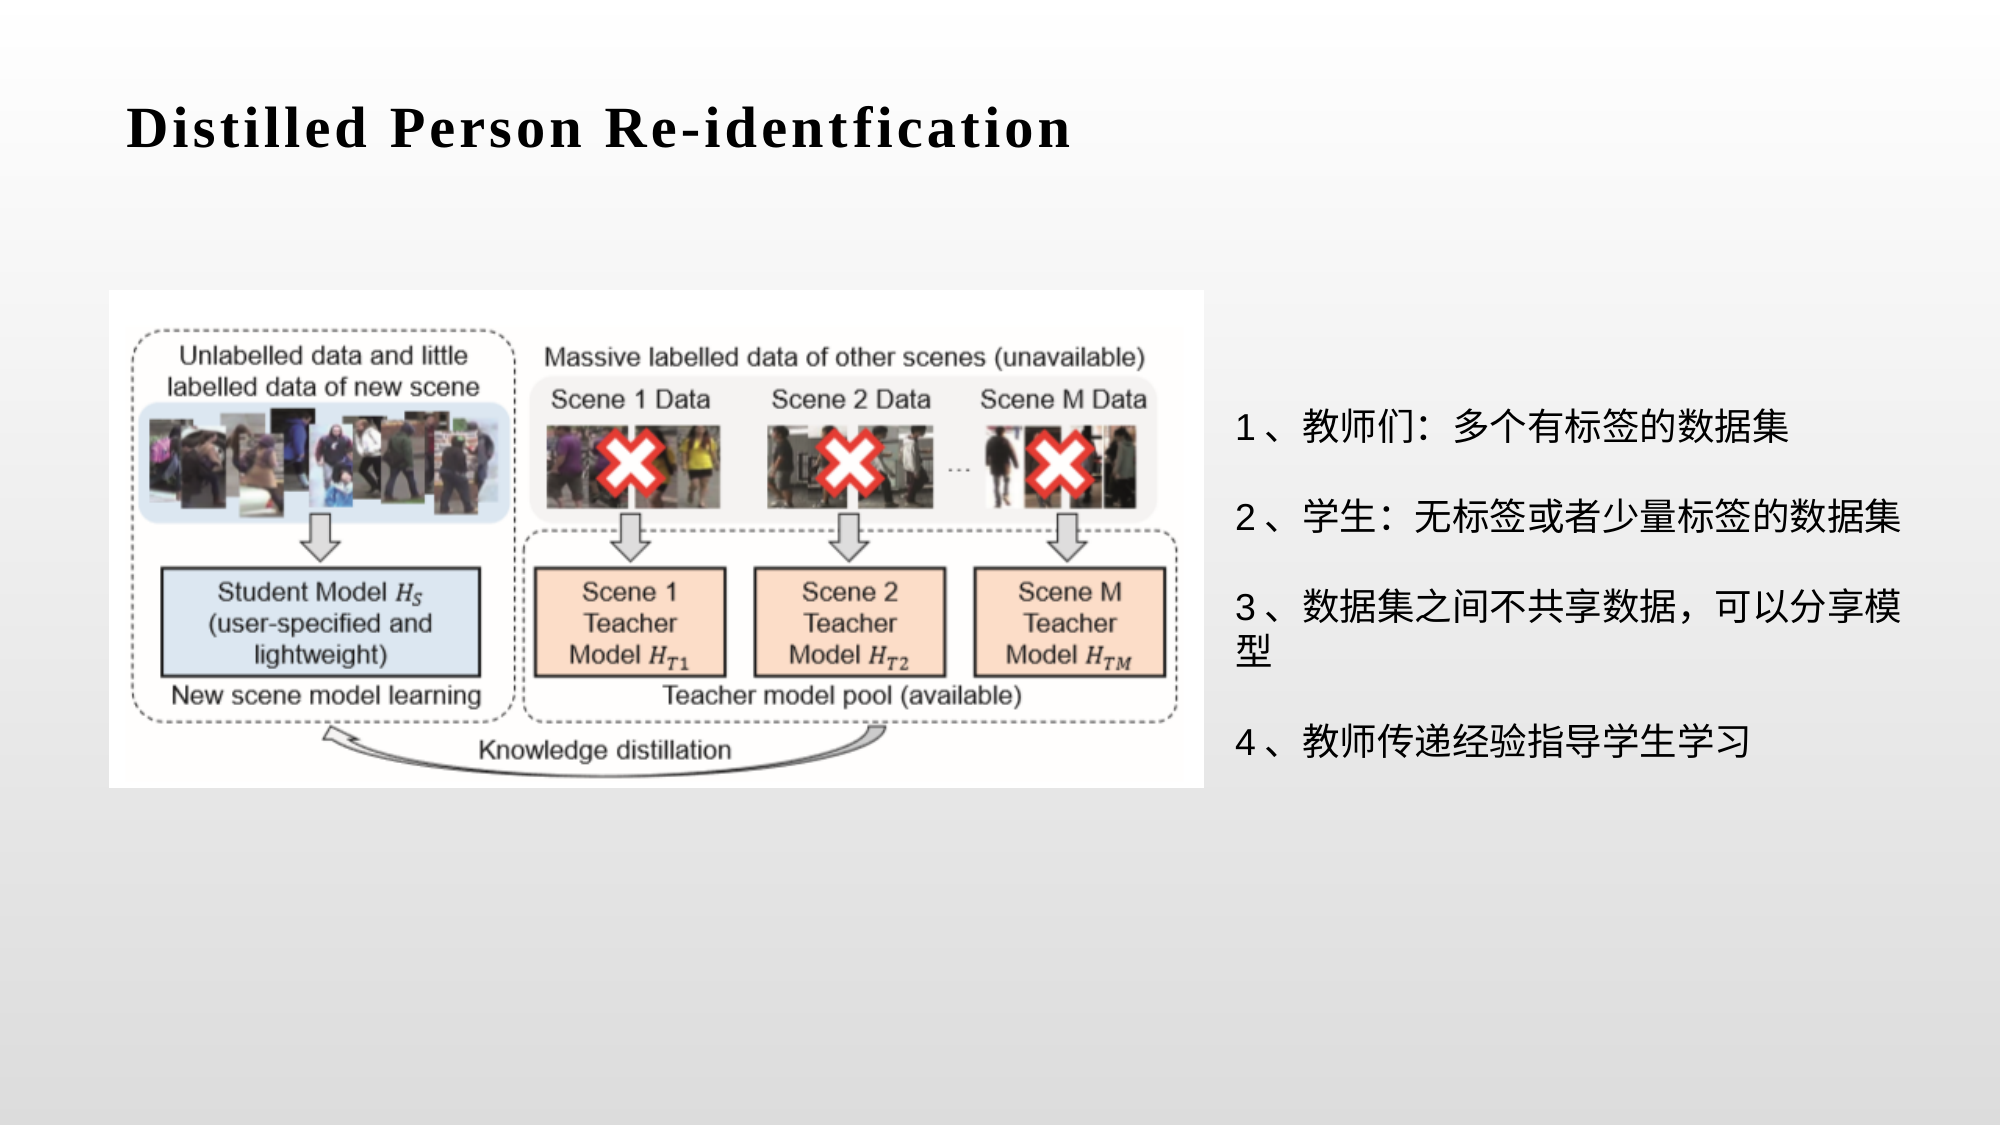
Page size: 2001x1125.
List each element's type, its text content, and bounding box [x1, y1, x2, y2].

picture [109, 290, 1204, 788]
text_box 1、教师们：多个有标签的数据集 2、学生：无标签或者少量标签的数据集 3、数据集之间不共享数据，可以分享模型 4、教师传递经验指导学生学习 [1220, 395, 1949, 771]
title Distilled Person Re-identfication [109, 70, 1891, 178]
